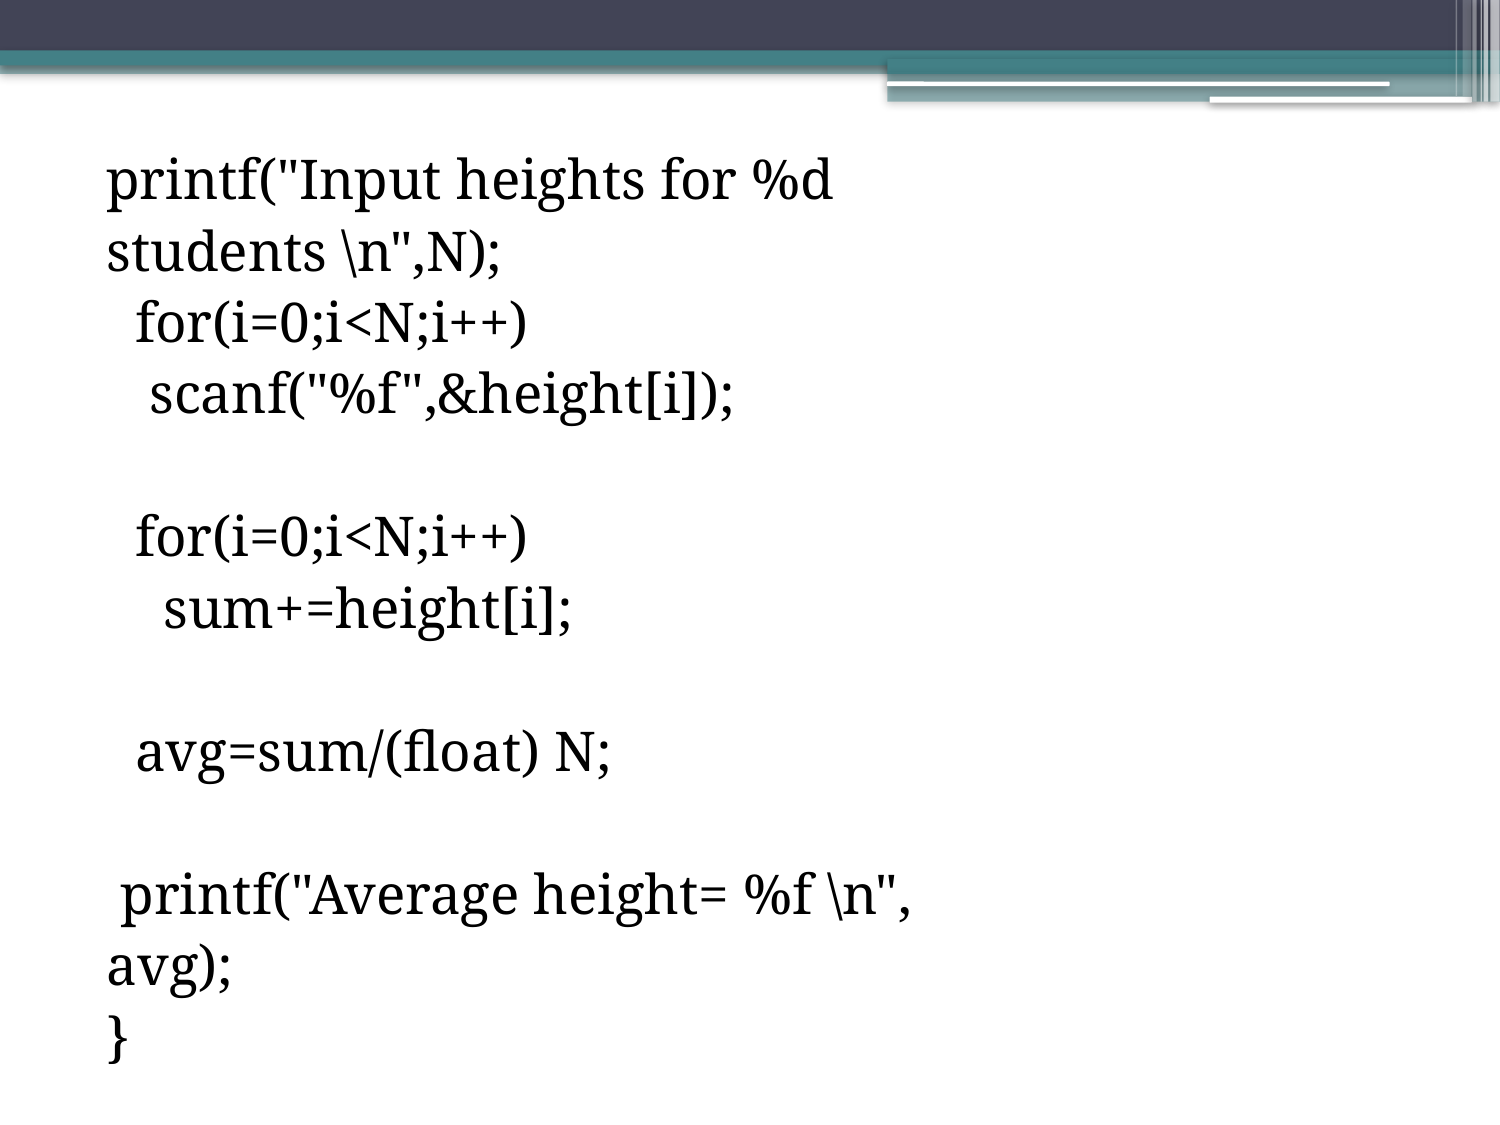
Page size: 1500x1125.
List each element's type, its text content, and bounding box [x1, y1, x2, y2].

list printf("Input heights for %d students \n",N); for(i=0;i<N;i++) scanf("%f",&height[i]); for(i=0;i<N;i++) sum+=height[i]; avg=sum/(float) N; printf("Average height= %f \n", avg); } [75, 137, 1425, 1079]
